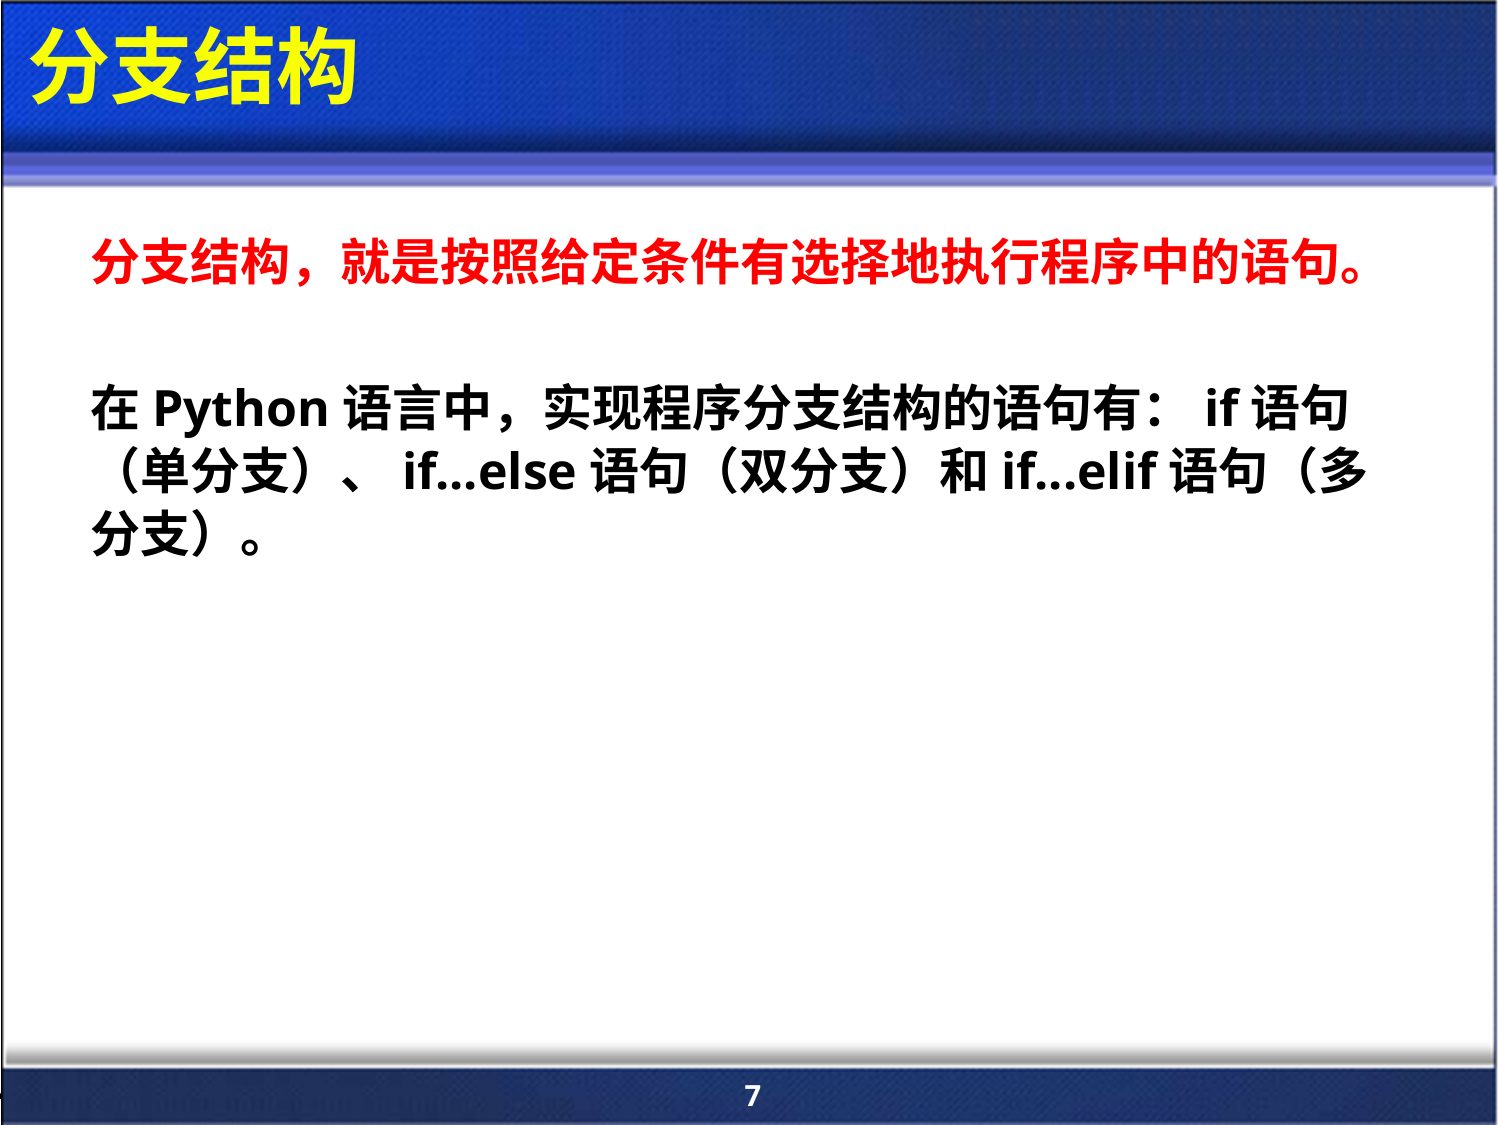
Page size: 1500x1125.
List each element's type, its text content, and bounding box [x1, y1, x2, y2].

slide_number 7 [672, 1074, 834, 1125]
title 分支结构 [11, 18, 1362, 153]
picture [1, 0, 1499, 1125]
list 分支结构，就是按照给定条件有选择地执行程序中的语句。 在Python语言中，实现程序分支结构的语句有：if语句（单分支）、if...else语句（双分支）和if...elif语句（多分支）。 [75, 220, 1425, 1059]
